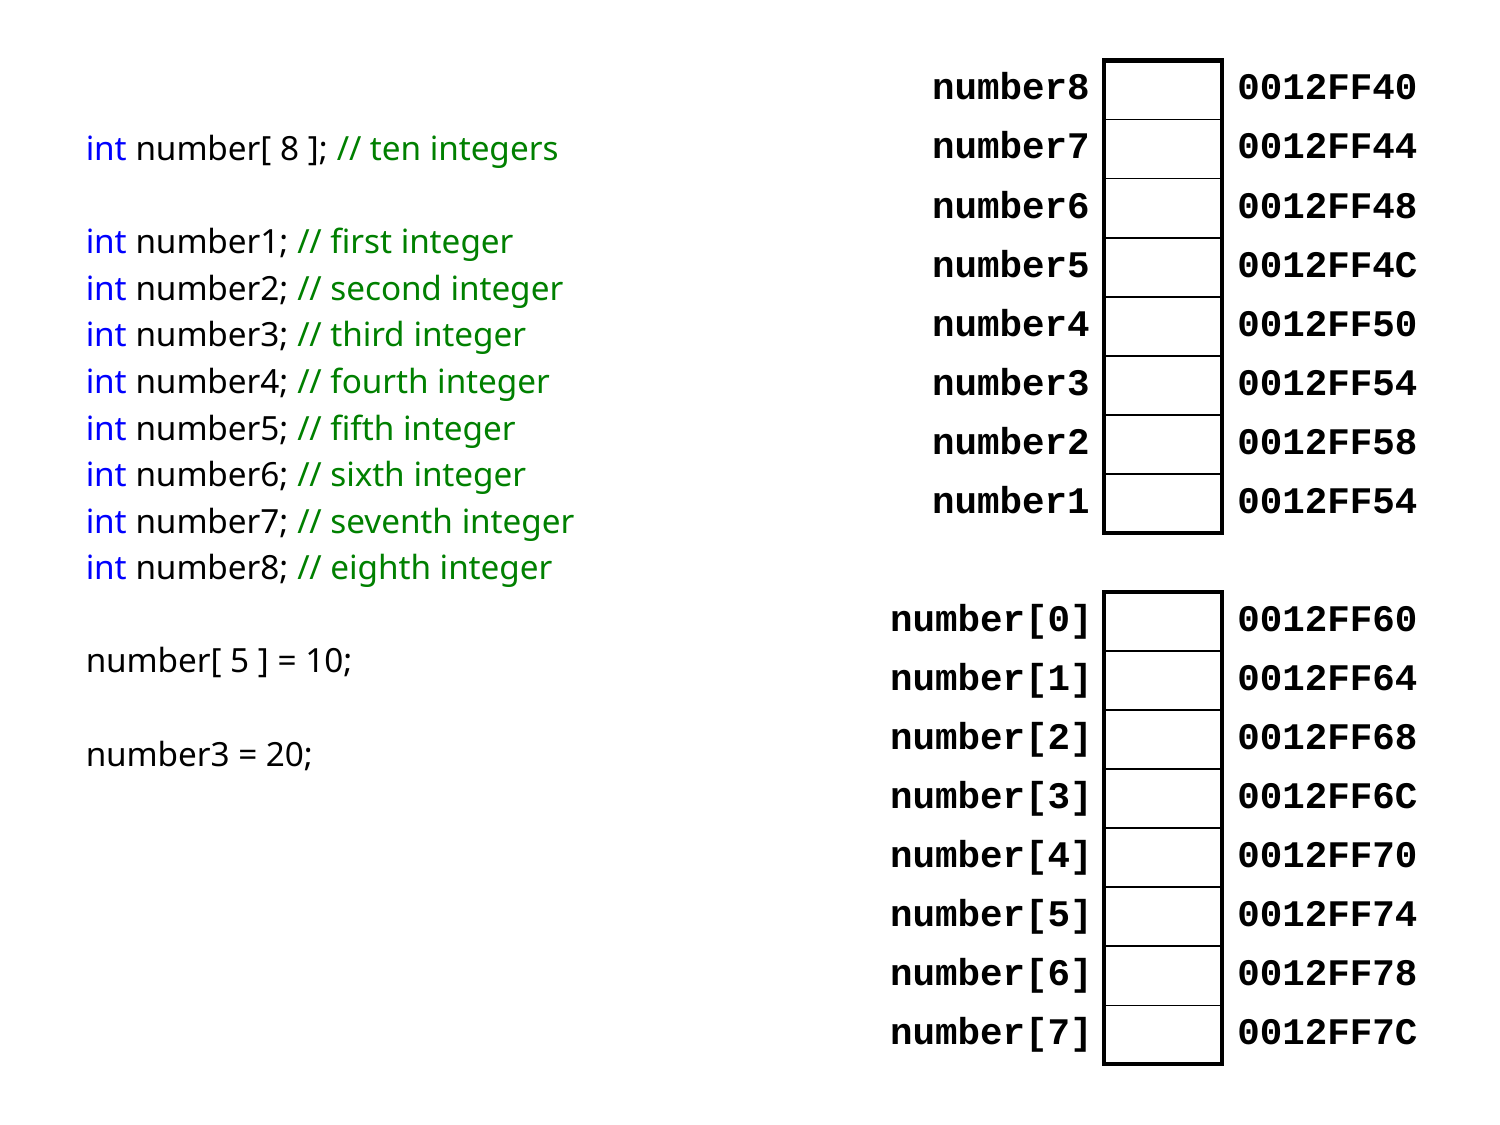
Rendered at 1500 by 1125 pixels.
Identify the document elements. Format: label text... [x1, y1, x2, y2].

table_cell number[1] [868, 651, 1102, 710]
table_cell 0012FF48 [1224, 179, 1429, 238]
table_header number[0] [868, 592, 1102, 651]
table_cell 0012FF54 [1224, 474, 1429, 533]
table_cell 0012FF78 [1224, 946, 1429, 1005]
table_cell number2 [898, 415, 1102, 474]
table_cell [1106, 711, 1220, 768]
table_cell 0012FF50 [1224, 297, 1429, 356]
table_cell number7 [898, 120, 1102, 179]
table_cell 0012FF64 [1224, 651, 1429, 710]
table_header 0012FF40 [1224, 60, 1429, 120]
table_cell number[3] [868, 769, 1102, 828]
table_cell 0012FF68 [1224, 710, 1429, 769]
table_header number8 [898, 60, 1102, 120]
table_cell 0012FF70 [1224, 828, 1429, 887]
table_cell [1106, 298, 1220, 355]
table_cell number1 [898, 474, 1102, 533]
table_cell number[4] [868, 828, 1102, 887]
table_header 0012FF60 [1224, 592, 1429, 651]
table_cell [1106, 357, 1220, 414]
table_cell [1106, 652, 1220, 709]
table_cell [1106, 947, 1220, 1005]
table_cell [1106, 888, 1220, 945]
table_cell [1106, 120, 1220, 178]
table_header [1106, 594, 1220, 650]
table_cell number4 [898, 297, 1102, 356]
table_cell 0012FF58 [1224, 415, 1429, 474]
table_cell number3 [898, 356, 1102, 415]
table_cell number6 [898, 179, 1102, 238]
table_cell 0012FF6C [1224, 769, 1429, 828]
table_cell [1106, 1006, 1220, 1062]
table_cell 0012FF44 [1224, 120, 1429, 179]
table_cell [1106, 770, 1220, 827]
table_cell [1106, 239, 1220, 296]
table_cell 0012FF7C [1224, 1005, 1429, 1064]
table_cell [1106, 179, 1220, 237]
table_cell number[2] [868, 710, 1102, 769]
table_cell number[5] [868, 887, 1102, 946]
table_cell [1106, 475, 1220, 531]
table_header [1106, 63, 1220, 119]
table_cell [1106, 416, 1220, 473]
table_cell [1106, 829, 1220, 886]
list int number[ 8 ]; // ten integers int number1; // first integer int number2; // second integer int number3; // third integer int number4; // fourth integer int number5; // fifth integer int number6; // sixth integer int number7; // seventh integer int number8; // eighth integer number[ 5 ] = 10; number3 = 20; [70, 119, 751, 799]
table_cell number[7] [868, 1005, 1102, 1064]
table_cell 0012FF74 [1224, 887, 1429, 946]
table_cell number5 [898, 238, 1102, 297]
table_cell number[6] [868, 946, 1102, 1005]
table_cell 0012FF4C [1224, 238, 1429, 297]
table_cell 0012FF54 [1224, 356, 1429, 415]
